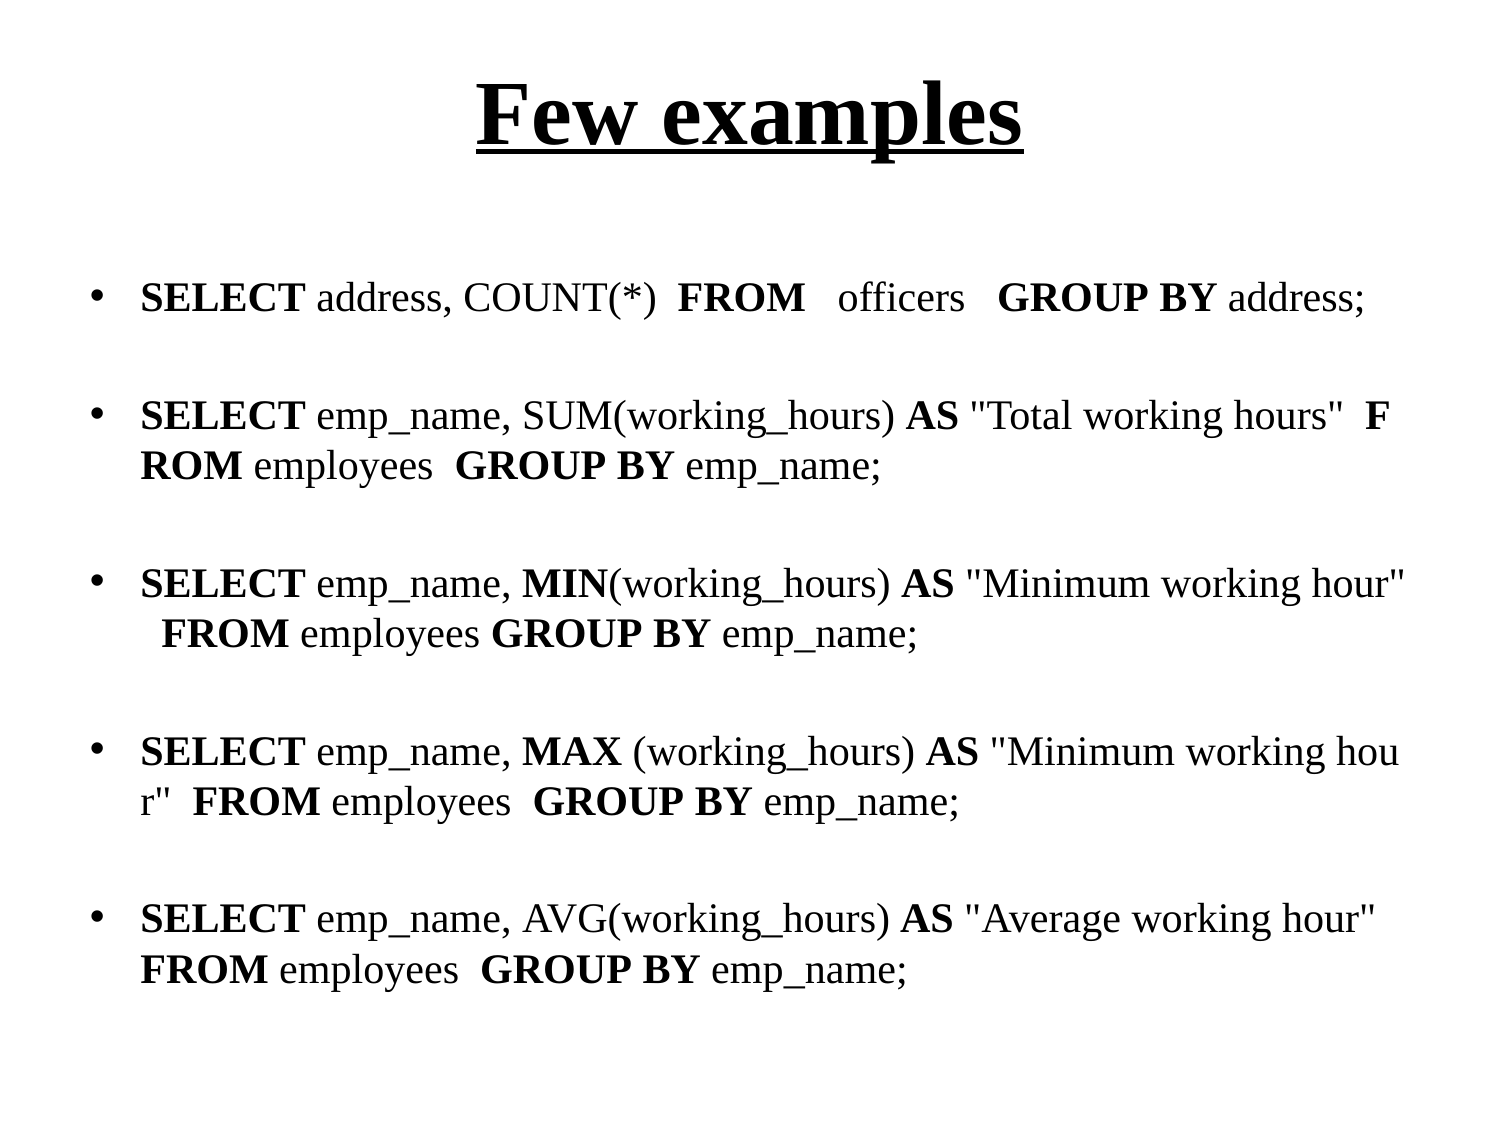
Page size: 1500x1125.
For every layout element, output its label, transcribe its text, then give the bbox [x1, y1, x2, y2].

text_box Few examples [74, 45, 1425, 233]
text_box SELECT address, COUNT(*) FROM officers GROUP BY address; SELECT emp_name, SUM(working_hours) AS "Total working hours" FROM employees GROUP BY emp_name; SELECT emp_name, MIN(working_hours) AS "Minimum working hour" FROM employees GROUP BY emp_name; SELECT emp_name, MAX (working_hours) AS "Minimum working hour" FROM employees GROUP BY emp_name; SELECT emp_name, AVG(working_hours) AS "Average working hour" FROM employees GROUP BY emp_name; [74, 262, 1425, 1005]
